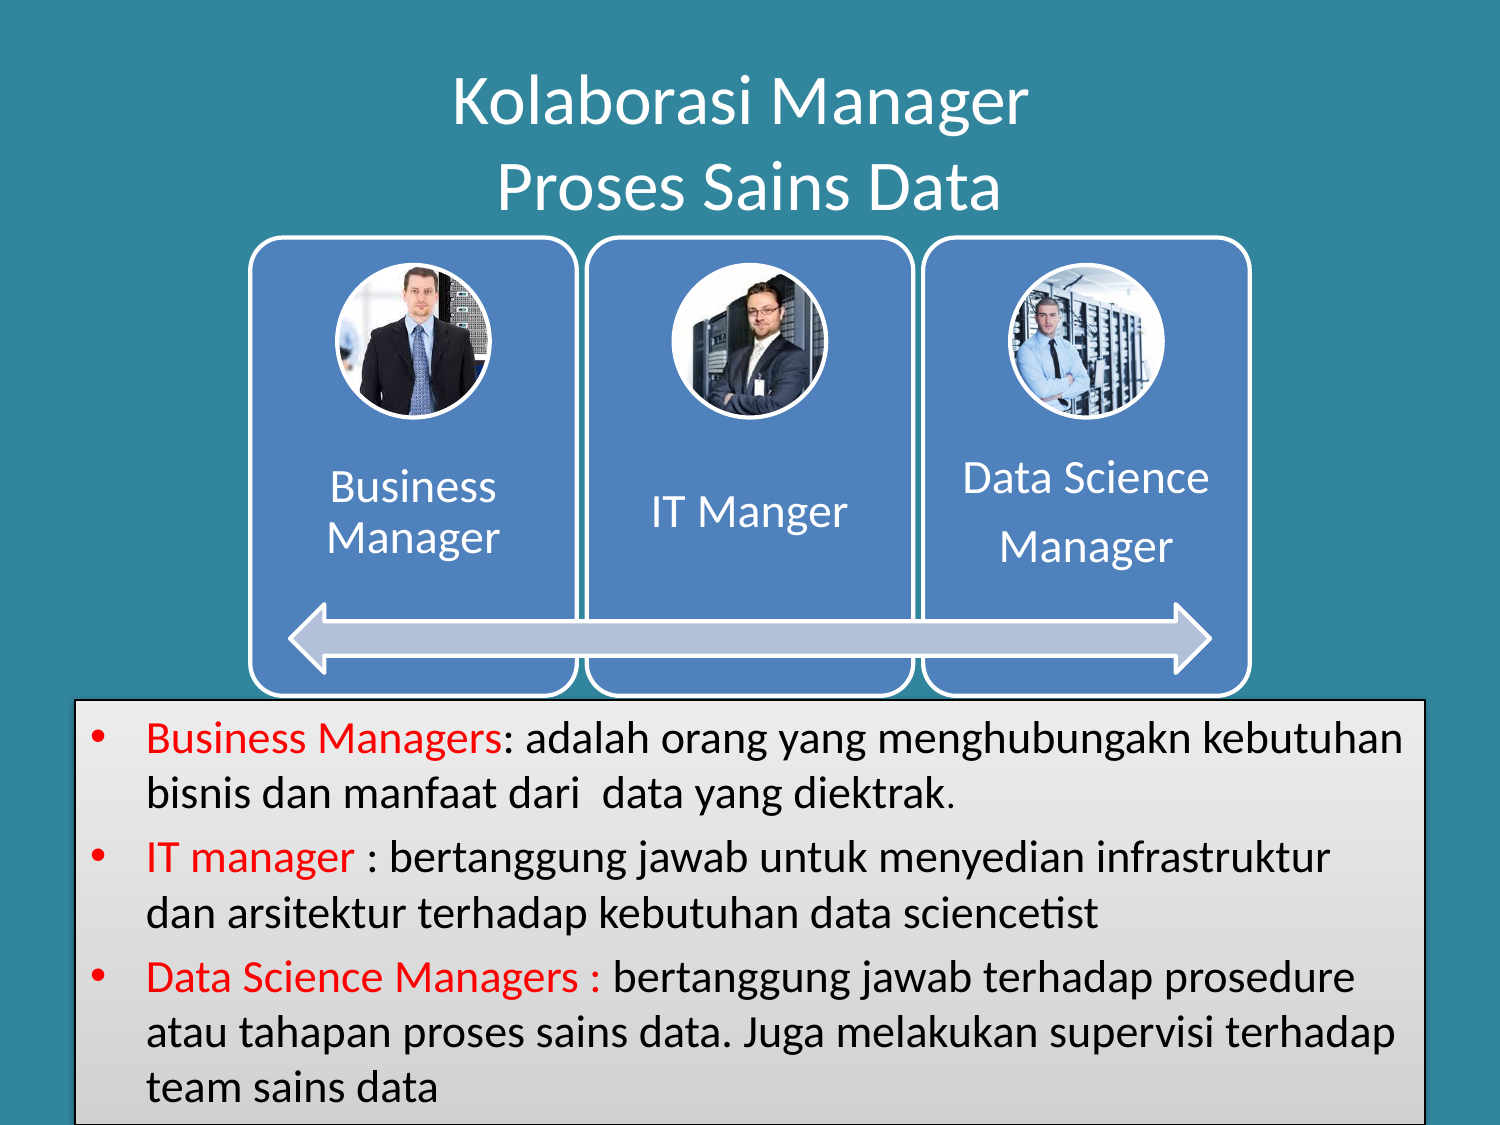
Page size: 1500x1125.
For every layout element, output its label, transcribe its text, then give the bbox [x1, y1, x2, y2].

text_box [249, 237, 1251, 697]
list Business Managers: adalah orang yang menghubungakn kebutuhan bisnis dan manfaat dari data yang diektrak. IT manager : bertanggung jawab untuk menyedian infrastruktur dan arsitektur terhadap kebutuhan data sciencetist Data Science Managers : bertanggung jawab terhadap prosedure atau tahapan proses sains data. Juga melakukan supervisi terhadap team sains data [74, 699, 1426, 1125]
title Kolaborasi Manager Proses Sains Data [75, 45, 1425, 233]
